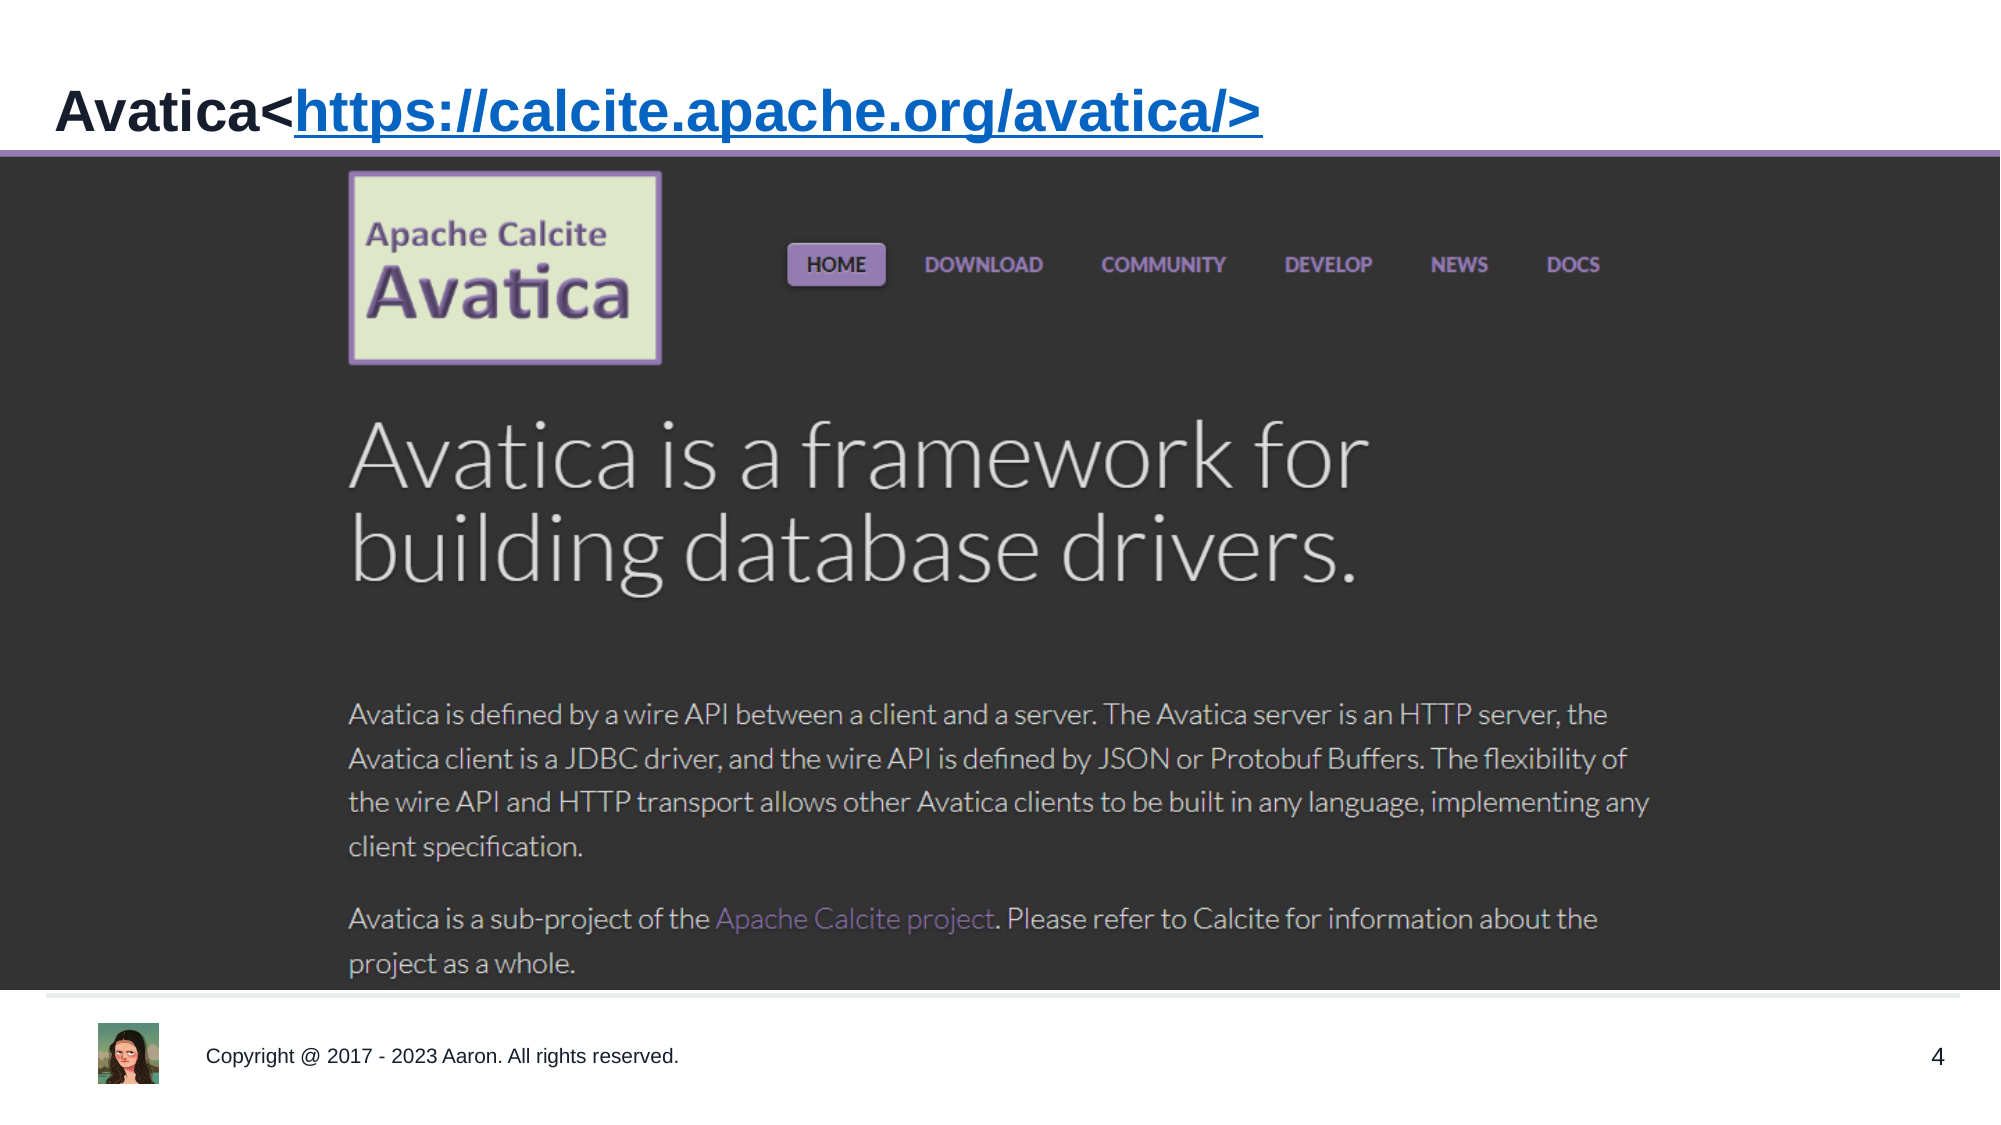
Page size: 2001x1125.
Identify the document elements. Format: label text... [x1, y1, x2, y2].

title Avatica<https://calcite.apache.org/avatica/> [39, 59, 1961, 150]
footer Copyright @ 2017 - 2023 Aaron. All rights reserved. [190, 1025, 923, 1086]
picture [98, 1023, 159, 1084]
picture [0, 150, 2000, 990]
slide_number 4 [1493, 1025, 1961, 1086]
